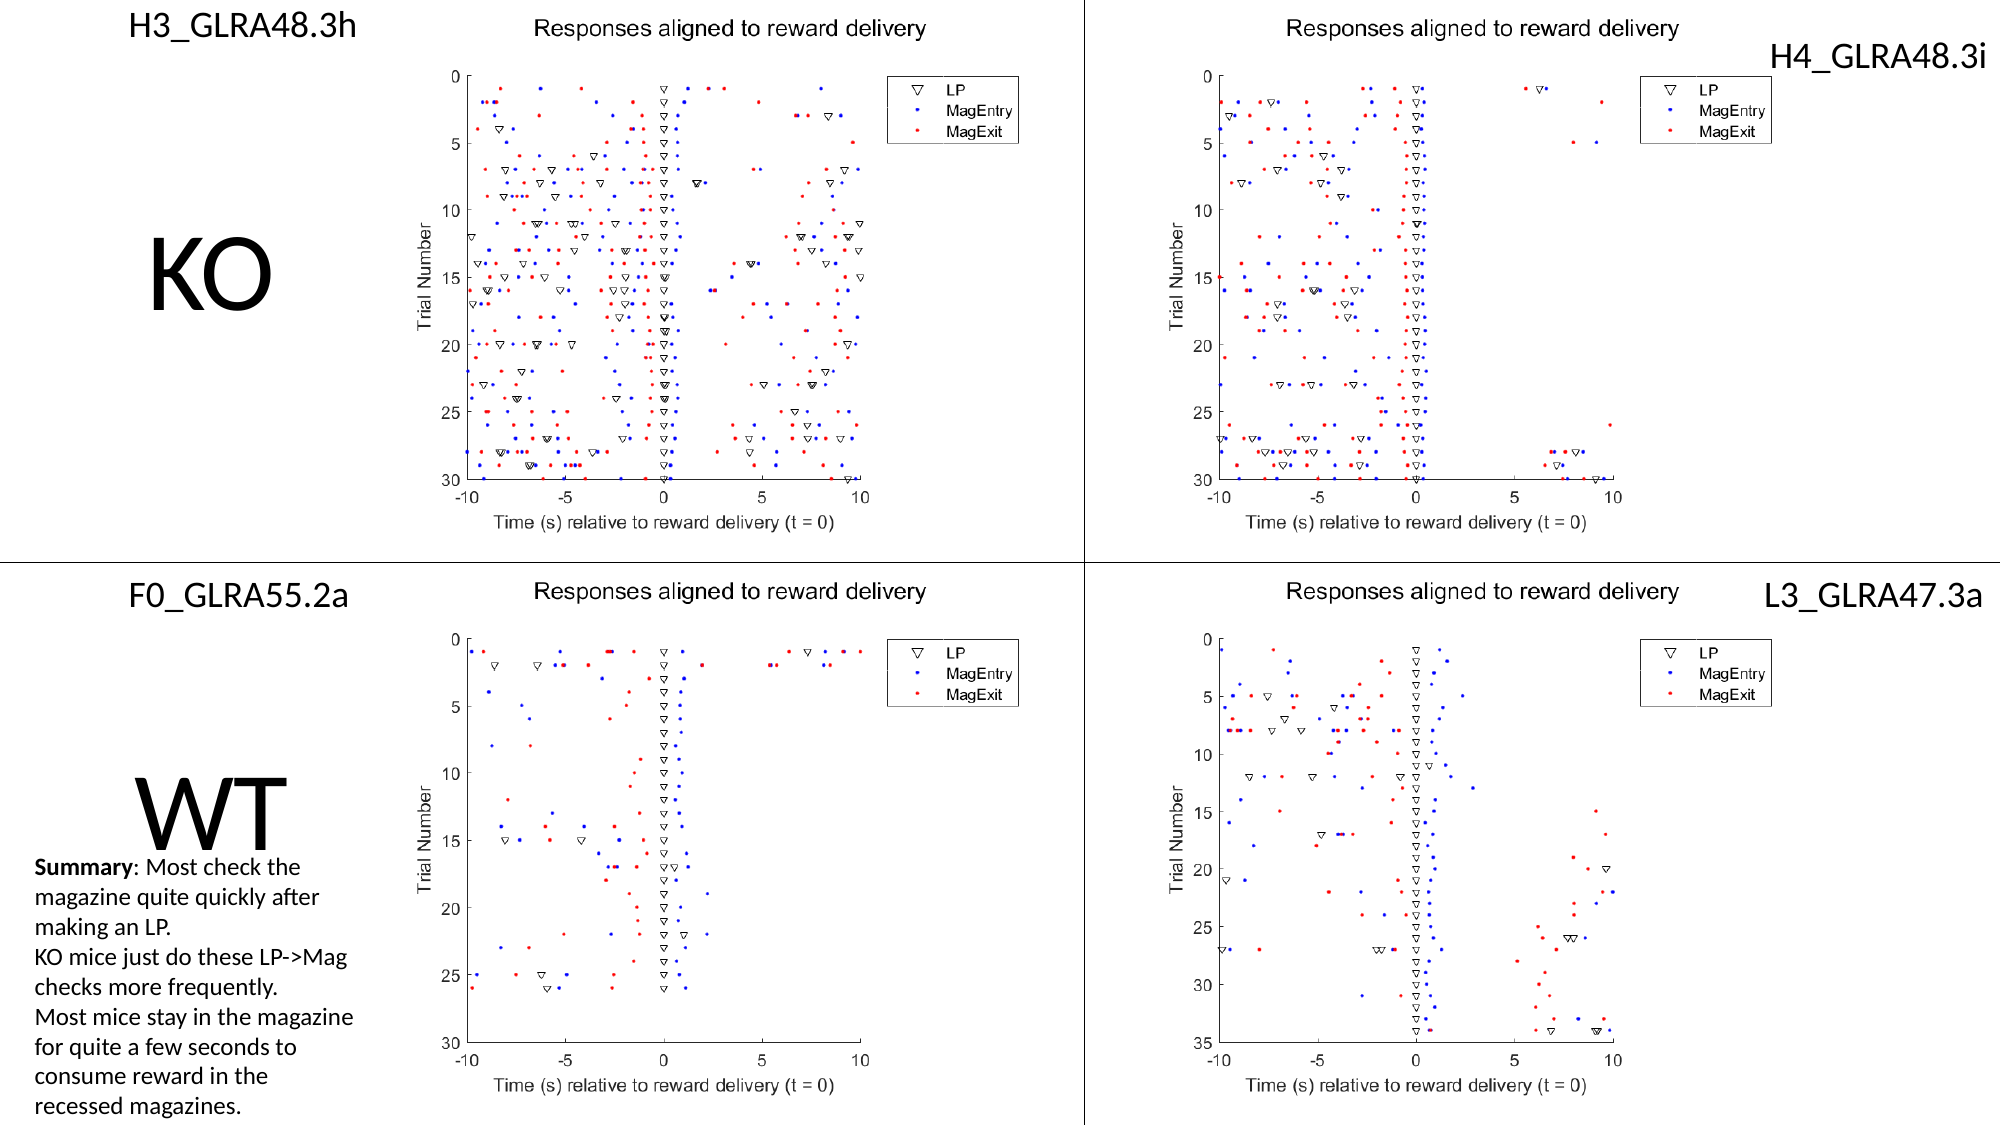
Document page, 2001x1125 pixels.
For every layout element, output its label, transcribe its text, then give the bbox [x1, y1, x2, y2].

text_box H3_GLRA48.3h [113, 0, 373, 53]
text_box H4_GLRA48.3i [1838, 23, 2000, 84]
text_box L3_GLRA47.3a [1838, 563, 1999, 623]
picture [1126, 0, 1838, 533]
text_box F0_GLRA55.2a [113, 563, 365, 622]
picture [373, 563, 1084, 1096]
text_box WT [119, 730, 305, 842]
text_box KO [132, 190, 291, 341]
text_box Summary: Most check the magazine quite quickly after making an LP. KO mice just do these LP->Mag checks more frequently. Most mice stay in the magazine for quite a few seconds to consume reward in the recessed magazines. [19, 842, 376, 1125]
picture [1126, 563, 1838, 1096]
picture [373, 0, 1084, 533]
